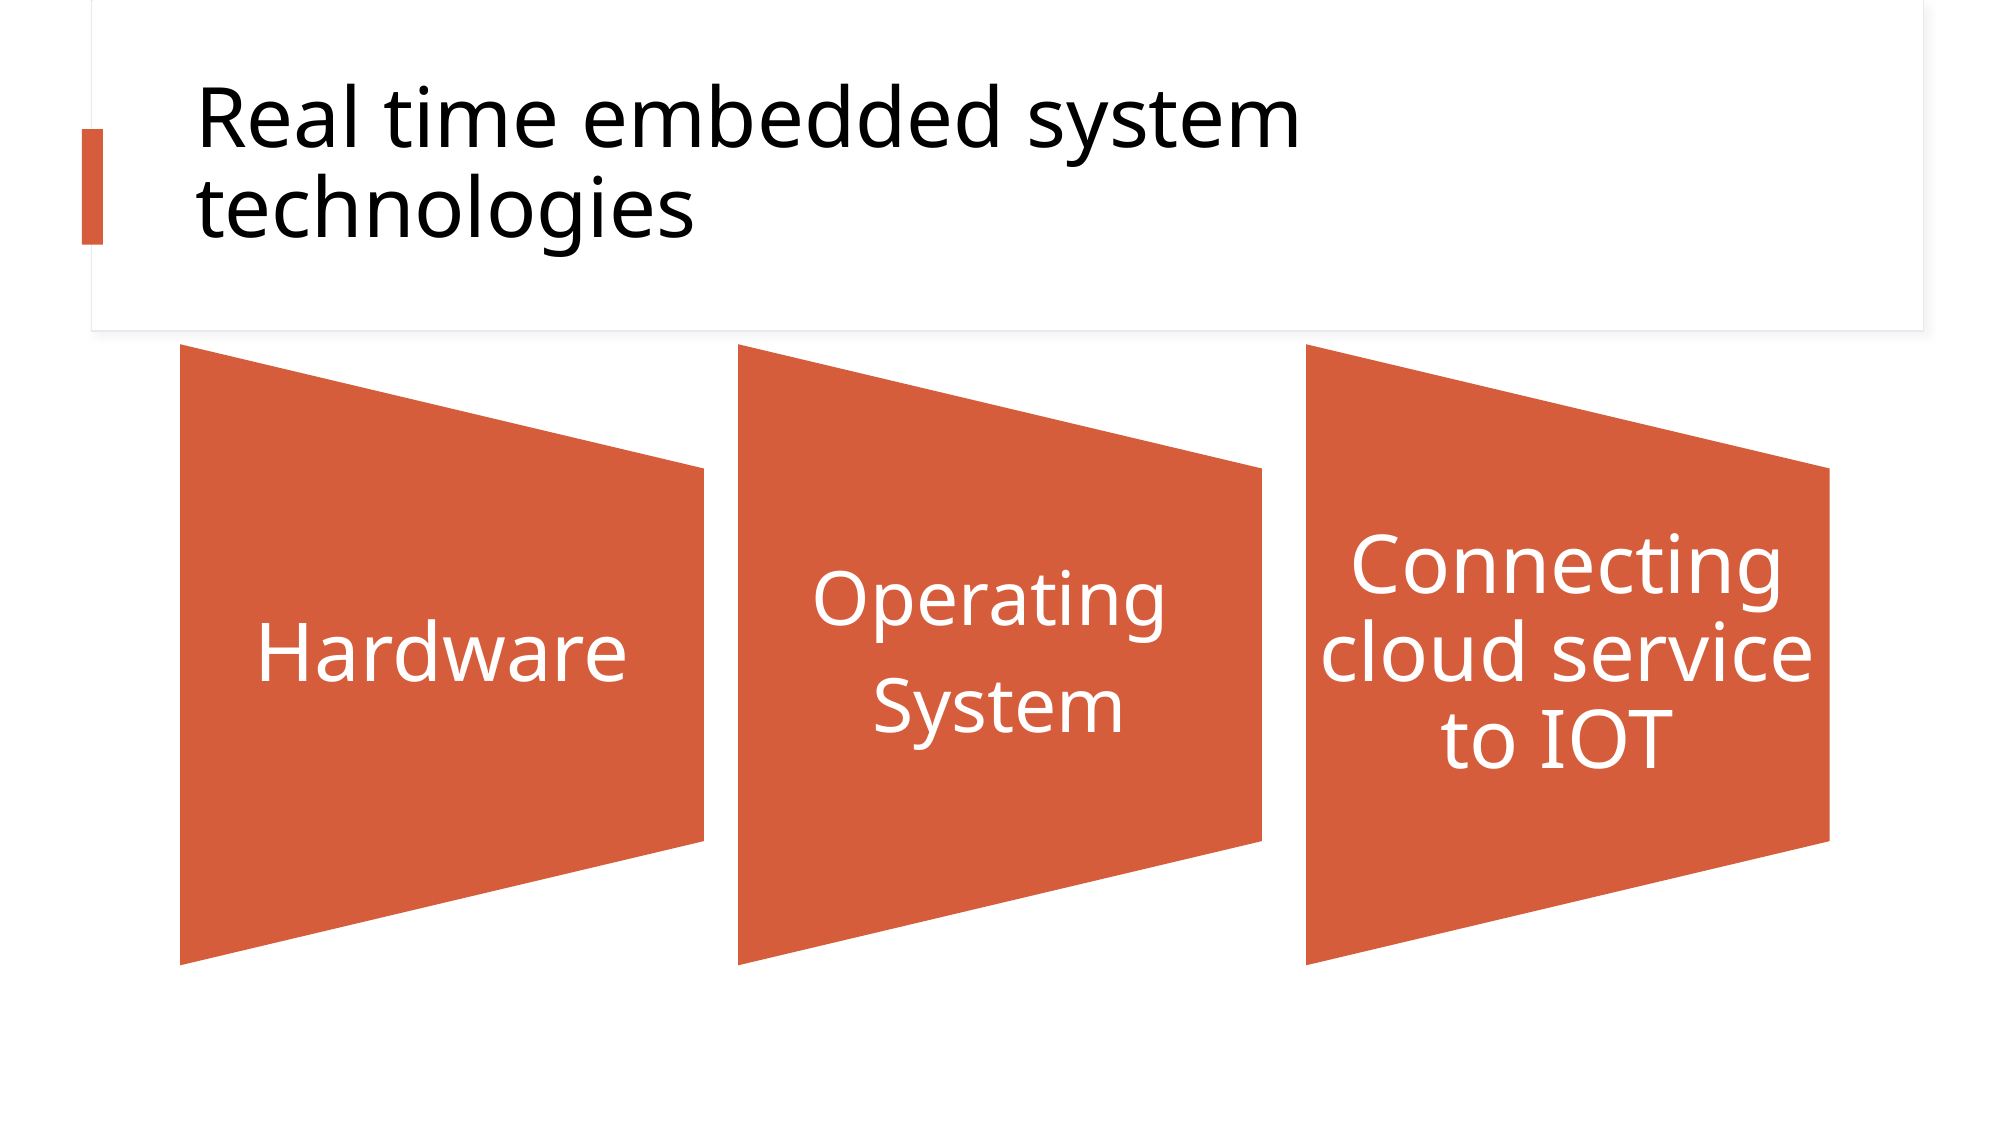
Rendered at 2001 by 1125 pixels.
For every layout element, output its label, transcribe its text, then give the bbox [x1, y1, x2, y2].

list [179, 344, 1830, 966]
title Real time embedded system technologies [180, 47, 1830, 285]
